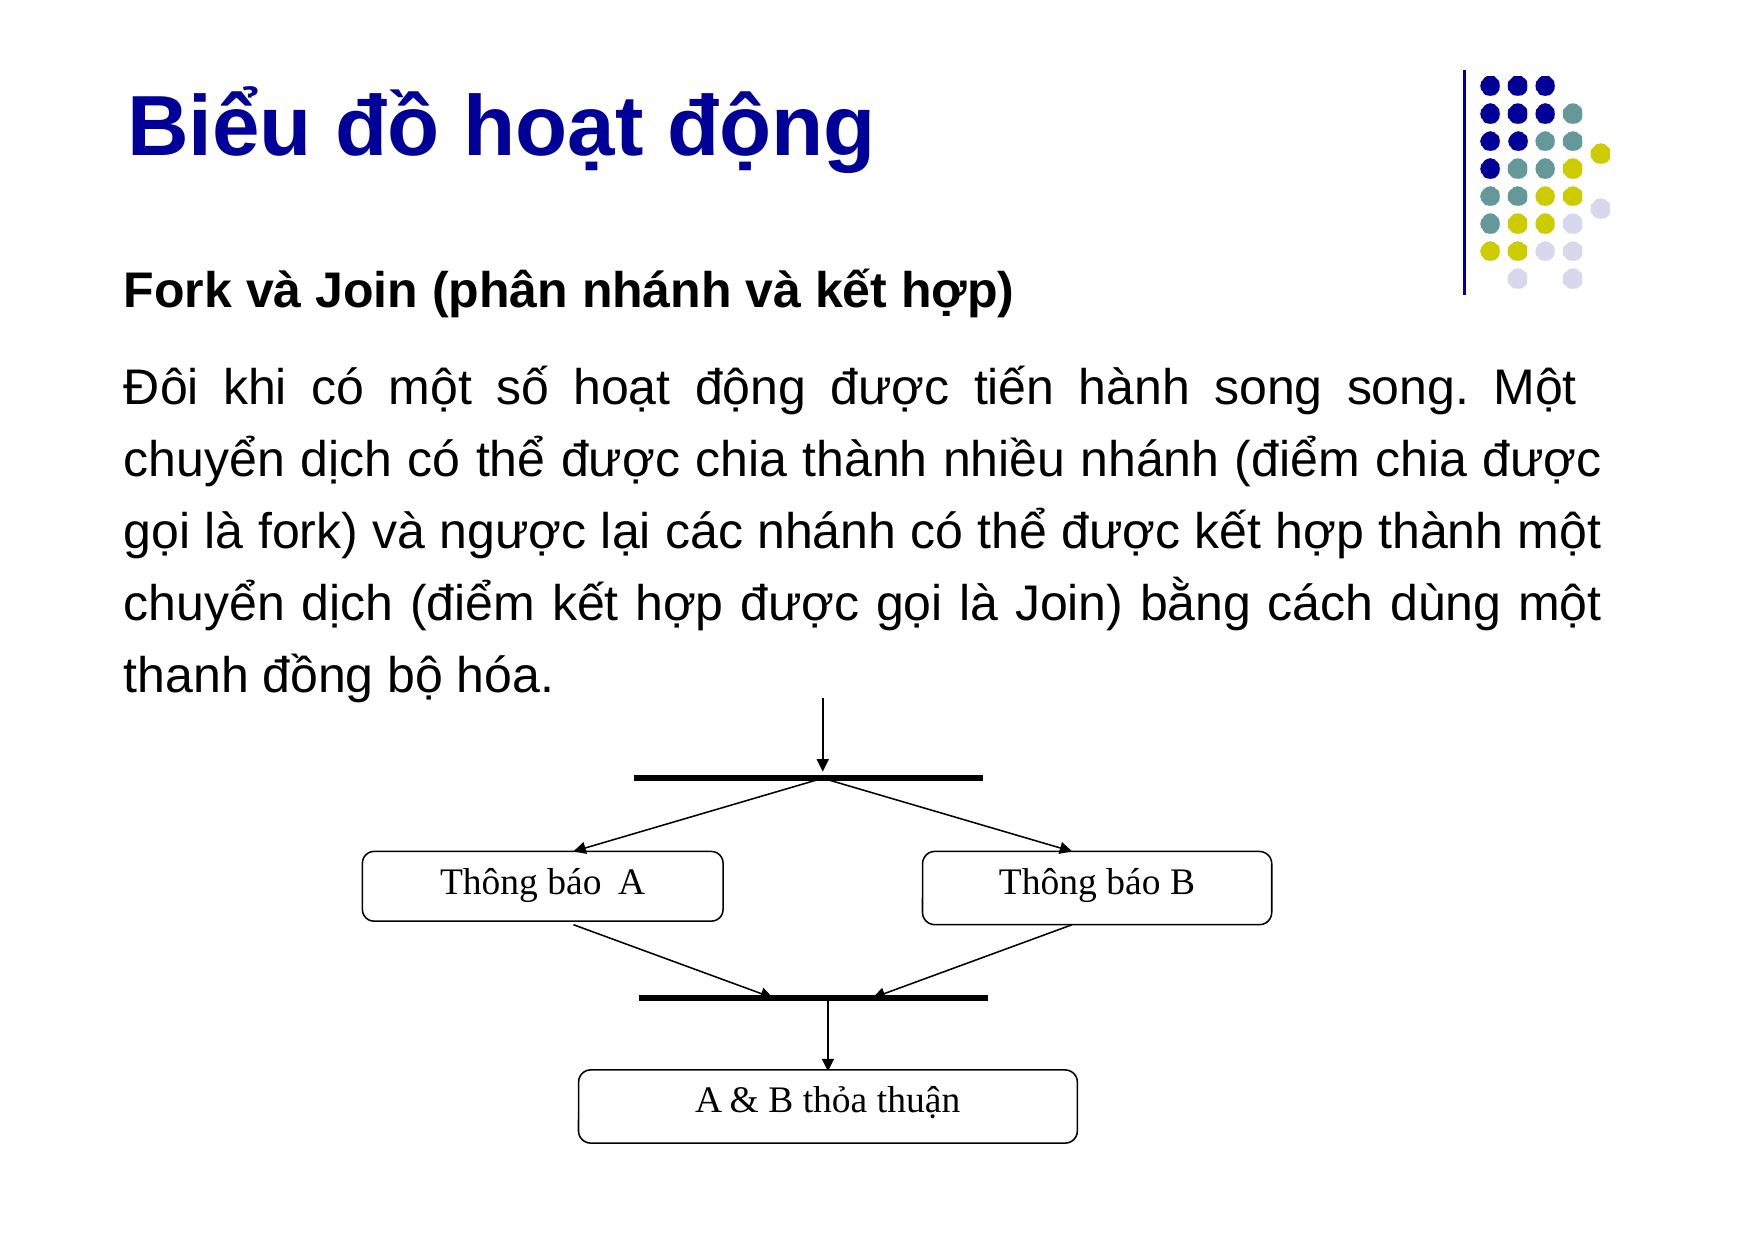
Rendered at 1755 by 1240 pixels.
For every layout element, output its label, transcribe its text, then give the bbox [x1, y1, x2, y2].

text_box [362, 698, 1273, 1144]
picture [1508, 131, 1528, 151]
picture [1480, 76, 1500, 96]
picture [1507, 241, 1528, 245]
picture [1562, 131, 1583, 151]
picture [1535, 186, 1555, 206]
picture [1535, 131, 1555, 151]
picture [1562, 186, 1583, 206]
picture [1480, 186, 1500, 206]
list Fork và Join (phân nhánh và kết hợp) Đôi khi có một số hoạt động được tiến hành song song. Một chuyển dịch có thể được chia thành nhiều nhánh (điểm chia được gọi là fork) và ngược lại các nhánh có thể được kết hợp thành một chuyển dịch (điểm kết hợp được gọi là Join) bằng cách dùng một thanh đồng bộ hóa. [123, 245, 1603, 701]
picture [1562, 103, 1583, 124]
picture [1507, 103, 1528, 124]
picture [1535, 76, 1555, 96]
picture [1480, 158, 1500, 179]
picture [1480, 241, 1500, 245]
picture [1480, 103, 1500, 124]
picture [1535, 241, 1555, 245]
picture [1562, 241, 1583, 245]
picture [1507, 213, 1528, 234]
picture [1562, 213, 1583, 234]
picture [1507, 186, 1528, 206]
title Biểu đồ hoạt động [127, 69, 1128, 209]
picture [1480, 213, 1500, 234]
picture [1480, 131, 1500, 151]
picture [1507, 76, 1528, 96]
picture [1590, 143, 1611, 164]
picture [1535, 103, 1555, 124]
picture [1562, 158, 1583, 179]
picture [1590, 198, 1611, 219]
picture [1535, 158, 1555, 179]
picture [1507, 158, 1528, 179]
picture [1535, 213, 1555, 234]
